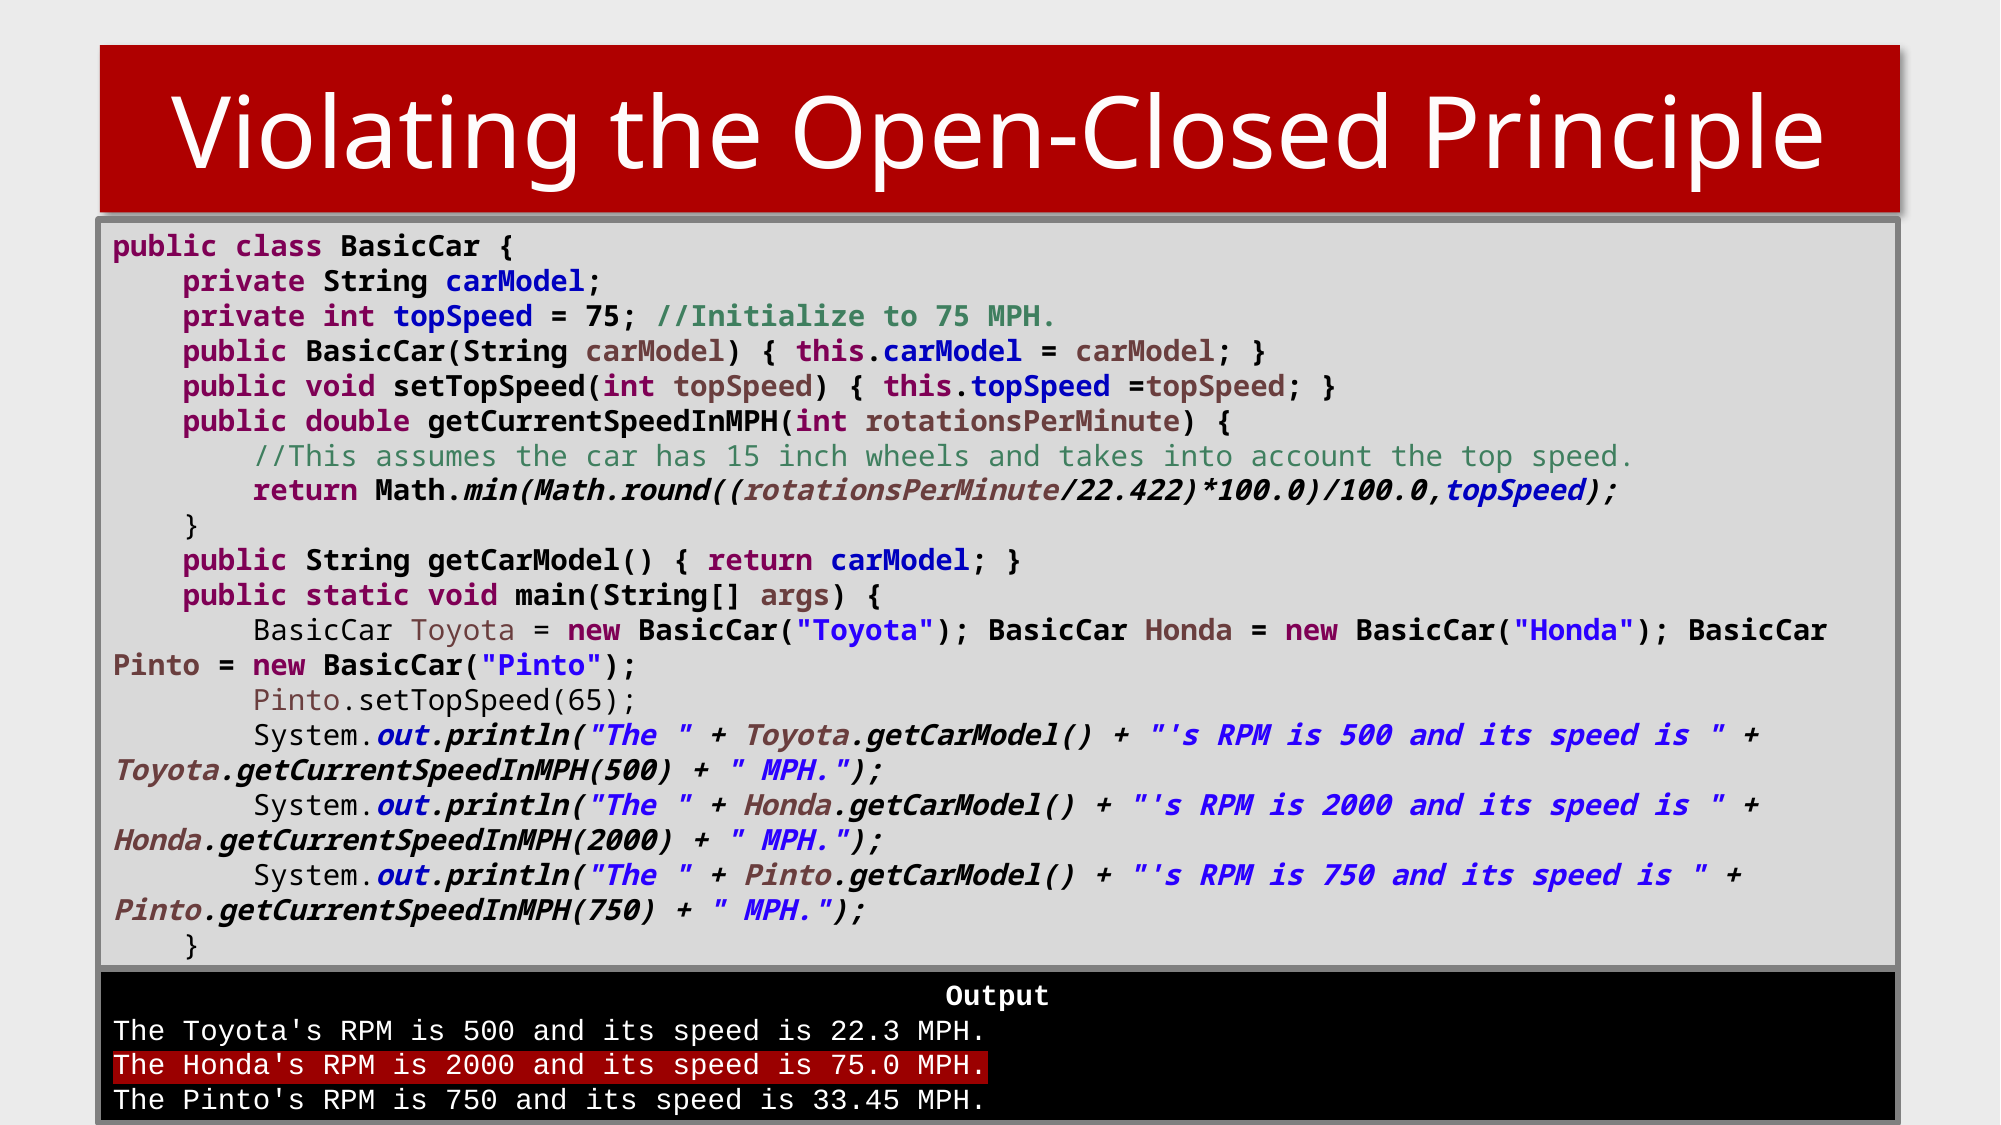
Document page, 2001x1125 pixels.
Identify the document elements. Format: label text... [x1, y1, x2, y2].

text_box public class BasicCar { private String carModel; private int topSpeed = 75; //Initialize to 75 MPH. public BasicCar(String carModel) { this.carModel = carModel; } public void setTopSpeed(int topSpeed) { this.topSpeed =topSpeed; } public double getCurrentSpeedInMPH(int rotationsPerMinute) { //This assumes the car has 15 inch wheels and takes into account the top speed. return Math.min(Math.round((rotationsPerMinute/22.422)*100.0)/100.0,topSpeed); } public String getCarModel() { return carModel; } public static void main(String[] args) { BasicCar Toyota = new BasicCar("Toyota"); BasicCar Honda = new BasicCar("Honda"); BasicCar Pinto = new BasicCar("Pinto"); Pinto.setTopSpeed(65); System.out.println("The " + Toyota.getCarModel() + "'s RPM is 500 and its speed is " + Toyota.getCurrentSpeedInMPH(500) + " MPH."); System.out.println("The " + Honda.getCarModel() + "'s RPM is 2000 and its speed is " + Honda.getCurrentSpeedInMPH(2000) + " MPH."); System.out.println("The " + Pinto.getCarModel() + "'s RPM is 750 and its speed is " + Pinto.getCurrentSpeedInMPH(750) + " MPH."); } } [98, 219, 1899, 968]
title Violating the Open-Closed Principle [99, 45, 1900, 213]
text_box Output The Toyota's RPM is 500 and its speed is 22.3 MPH. The Honda's RPM is 2000 and its speed is 75.0 MPH. The Pinto's RPM is 750 and its speed is 33.45 MPH. [98, 968, 1899, 1123]
